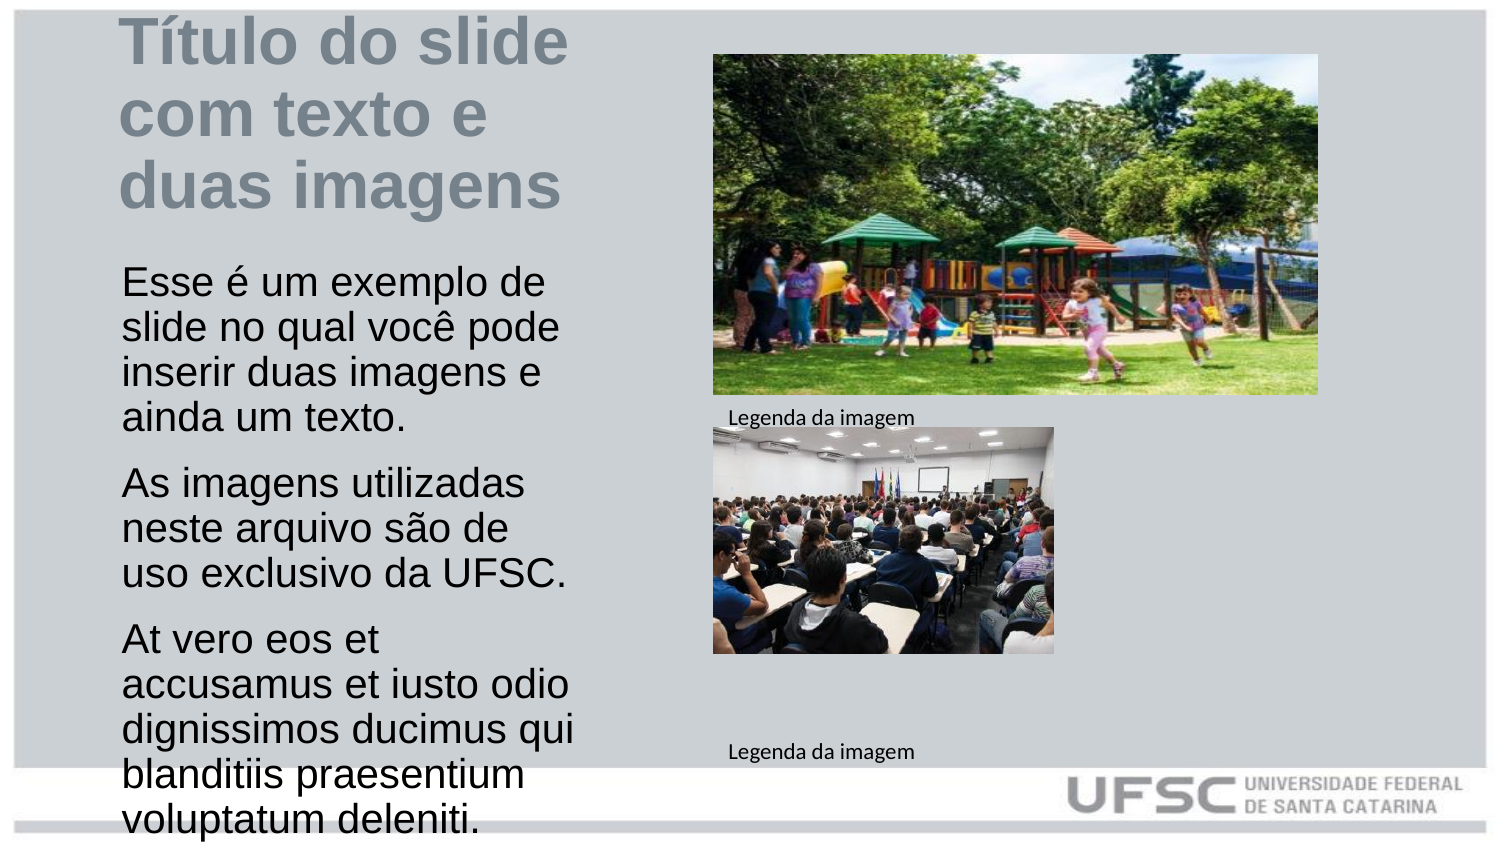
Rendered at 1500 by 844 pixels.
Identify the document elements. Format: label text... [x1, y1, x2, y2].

text_box Legenda da imagem [713, 403, 1318, 438]
title Título do slide com texto e duas imagens [103, 33, 588, 231]
text_box Legenda da imagem [713, 728, 1318, 772]
picture [0, 0, 1500, 844]
list Esse é um exemplo de slide no qual você pode inserir duas imagens e ainda um texto. As imagens utilizadas neste arquivo são de uso exclusivo da UFSC. At vero eos et accusamus et iusto odio dignissimos ducimus qui blanditiis praesentium voluptatum deleniti. [106, 253, 591, 723]
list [713, 54, 1318, 396]
